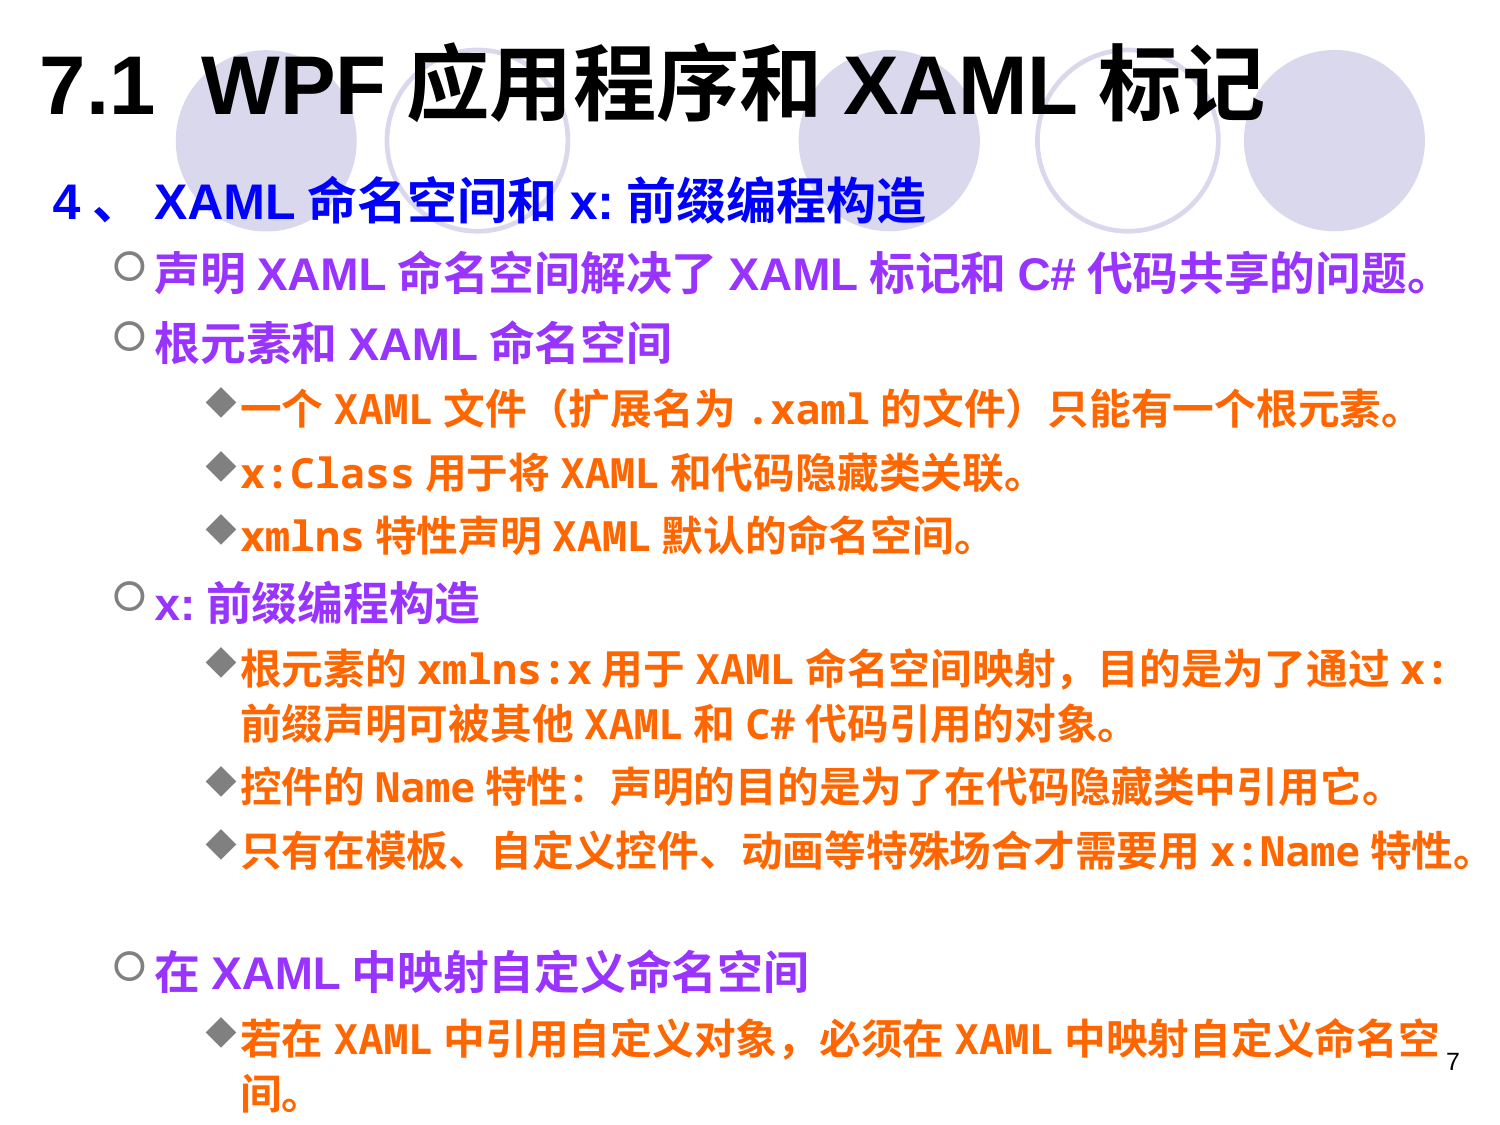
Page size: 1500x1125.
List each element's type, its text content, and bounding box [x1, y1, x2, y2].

title 7.1 WPF应用程序和XAML标记 [24, 12, 1450, 150]
list 4、XAML命名空间和x:前缀编程构造 声明XAML命名空间解决了XAML标记和C#代码共享的问题。 根元素和XAML命名空间 一个XAML文件（扩展名为.xaml的文件）只能有一个根元素。 x:Class用于将XAML和代码隐藏类关联。 xmlns特性声明XAML默认的命名空间。 x:前缀编程构造 根元素的xmlns:x用于XAML命名空间映射，目的是为了通过x:前缀声明可被其他XAML和C#代码引用的对象。 控件的Name特性：声明的目的是为了在代码隐藏类中引用它。 只有在模板、自定义控件、动画等特殊场合才需要用x:Name特性。 在XAML中映射自定义命名空间 若在XAML中引用自定义对象，必须在XAML中映射自定义命名空间。 [37, 149, 1475, 1050]
slide_number 7 [1124, 1037, 1476, 1113]
